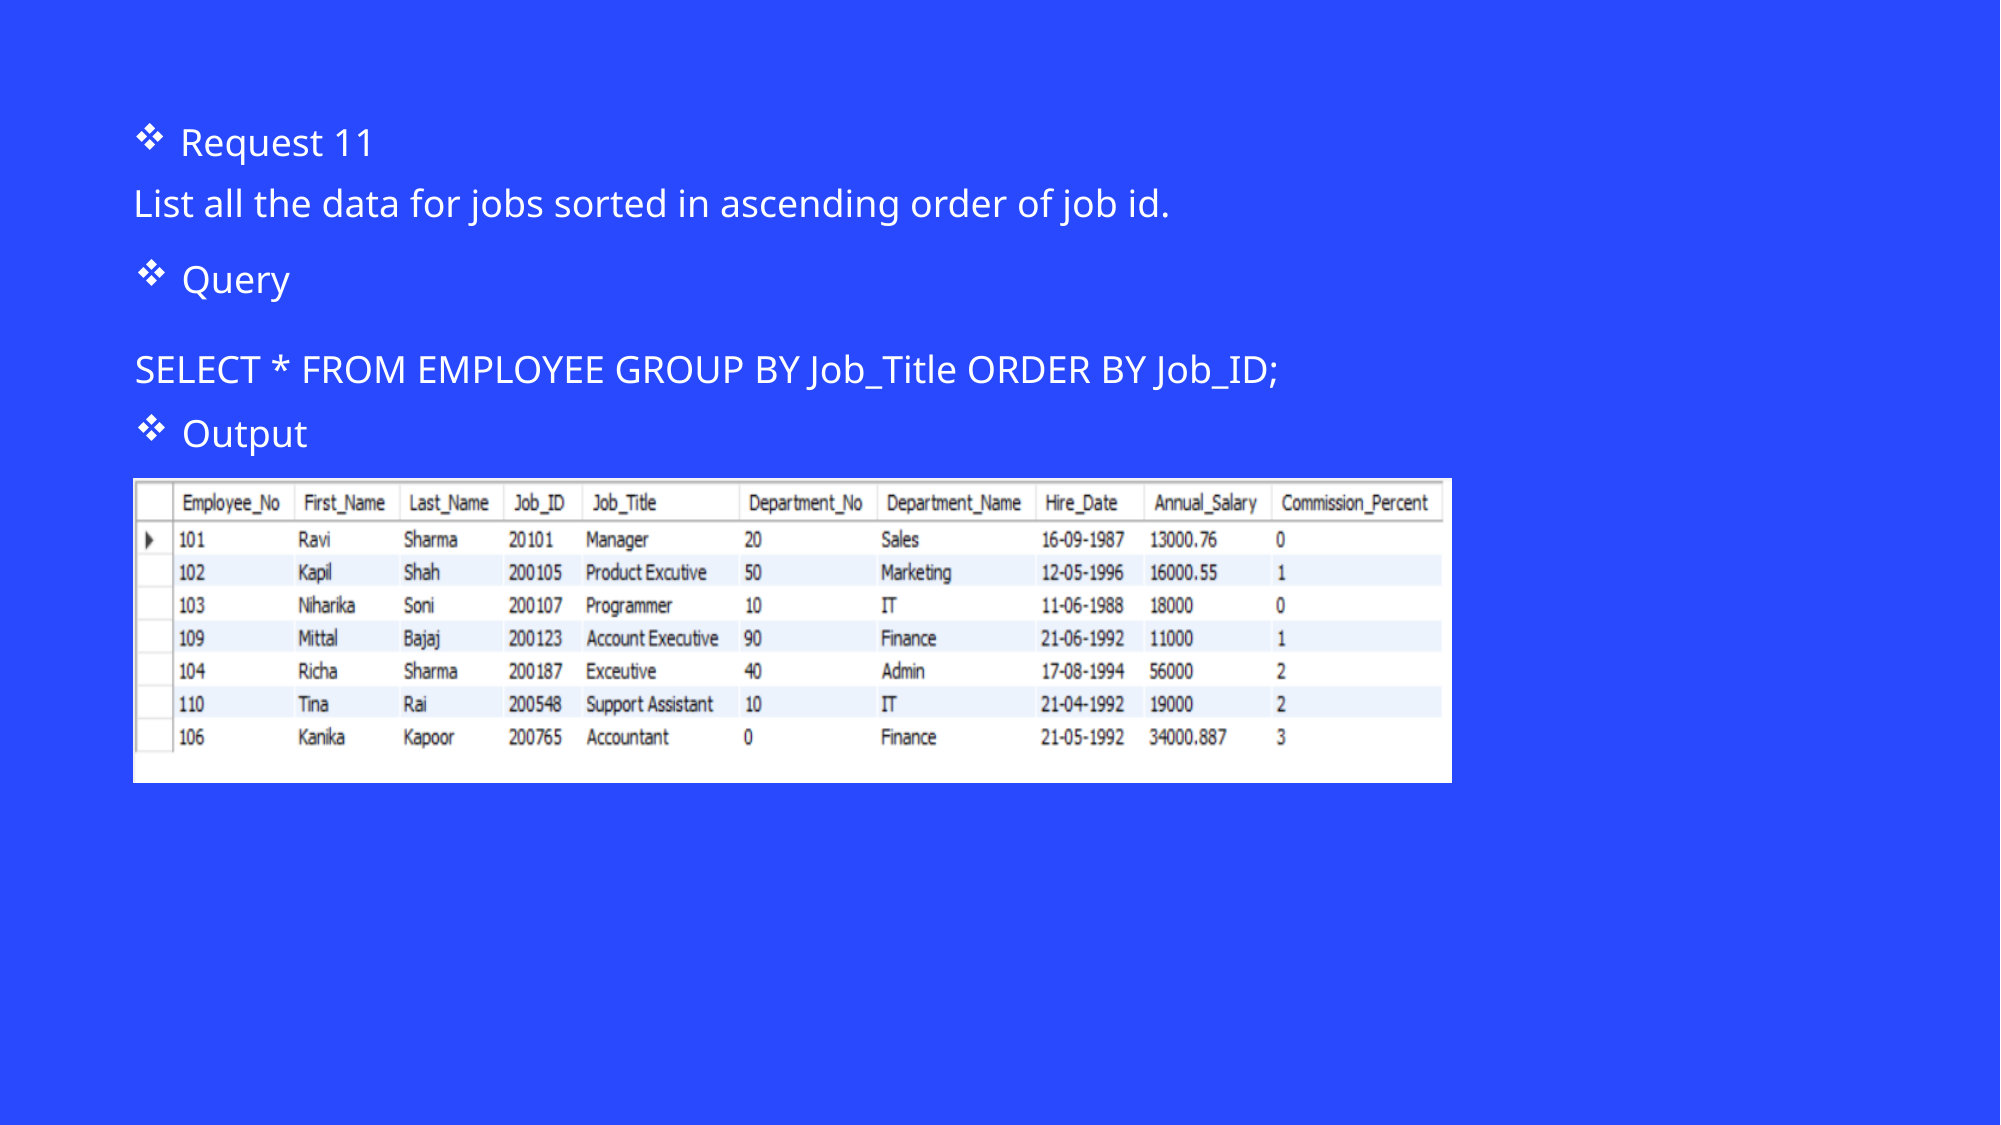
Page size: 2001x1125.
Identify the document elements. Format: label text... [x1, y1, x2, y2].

picture [133, 478, 1453, 783]
text_box Query SELECT * FROM EMPLOYEE GROUP BY Job_Title ORDER BY Job_ID; [120, 248, 1854, 398]
text_box Output [120, 402, 340, 462]
list Request 11 List all the data for jobs sorted in ascending order of job id. [133, 124, 1782, 248]
